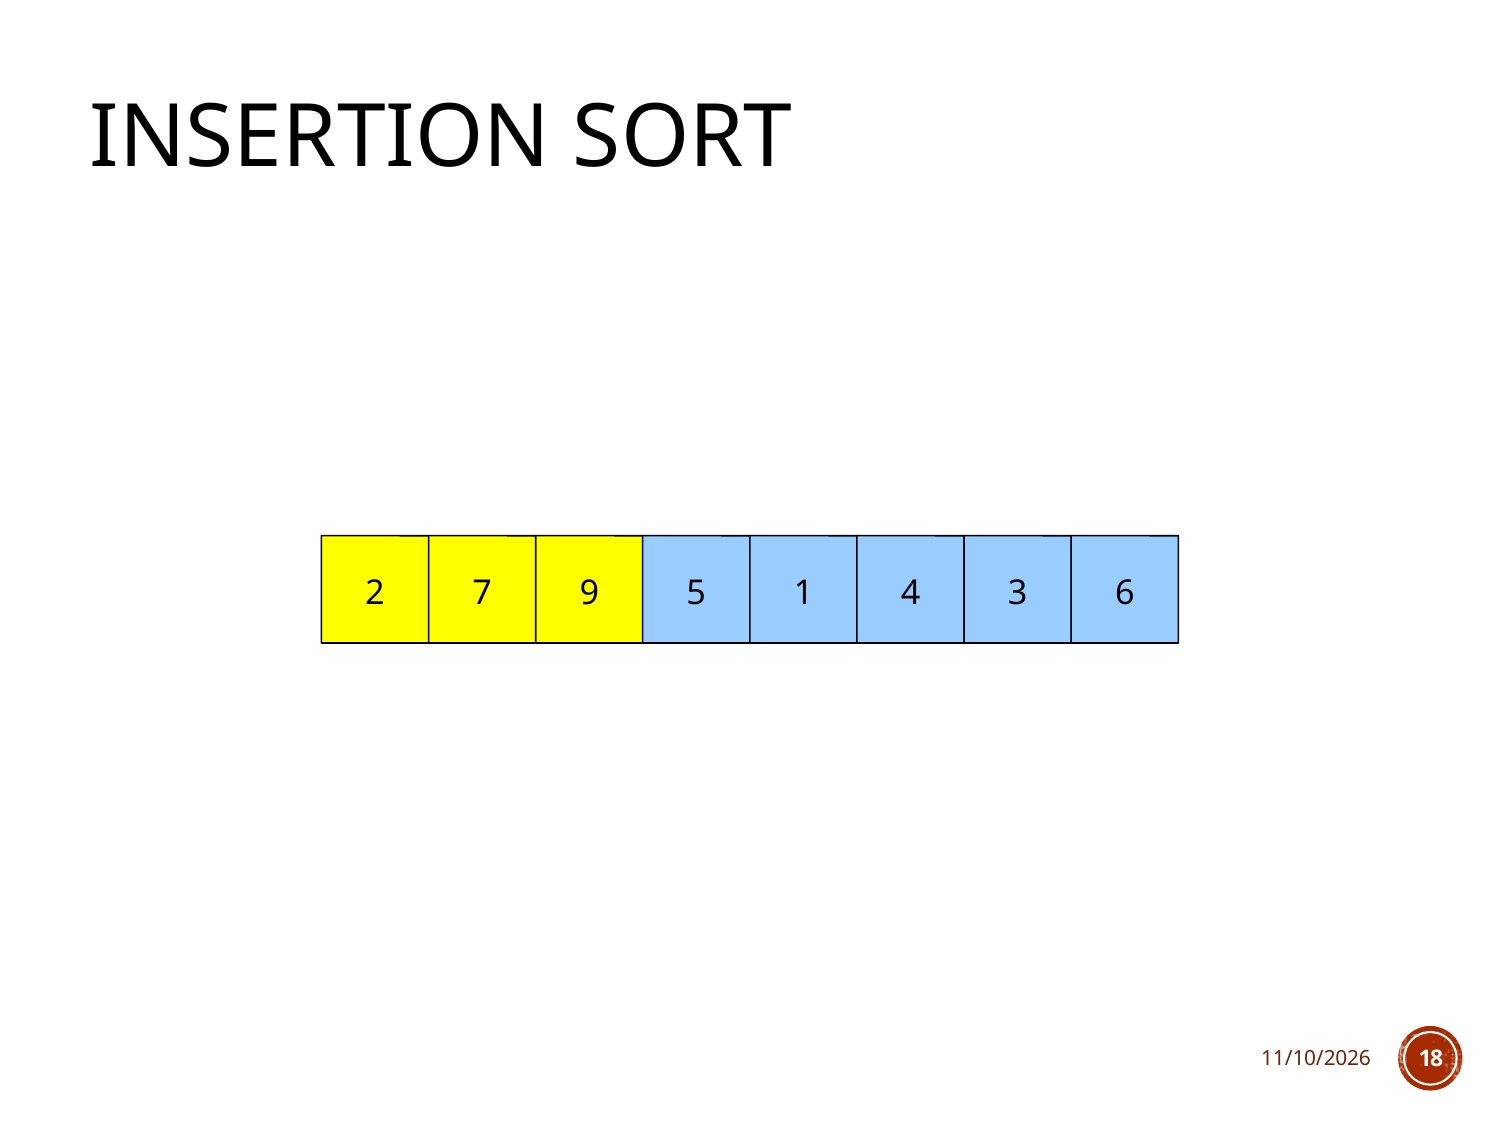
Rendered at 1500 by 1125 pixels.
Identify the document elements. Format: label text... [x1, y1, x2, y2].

text_box 9 [536, 535, 642, 643]
text_box 4 [856, 535, 964, 643]
text_box 6 [1071, 535, 1179, 643]
text_box 5 [642, 535, 749, 643]
text_box 7 [429, 535, 536, 643]
text_box 1 [749, 535, 856, 643]
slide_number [982, 1028, 1386, 1089]
slide_number 18 [1391, 1028, 1471, 1089]
text_box 3 [964, 535, 1071, 643]
title Insertion Sort [74, 44, 1425, 233]
text_box 2 [321, 535, 429, 643]
